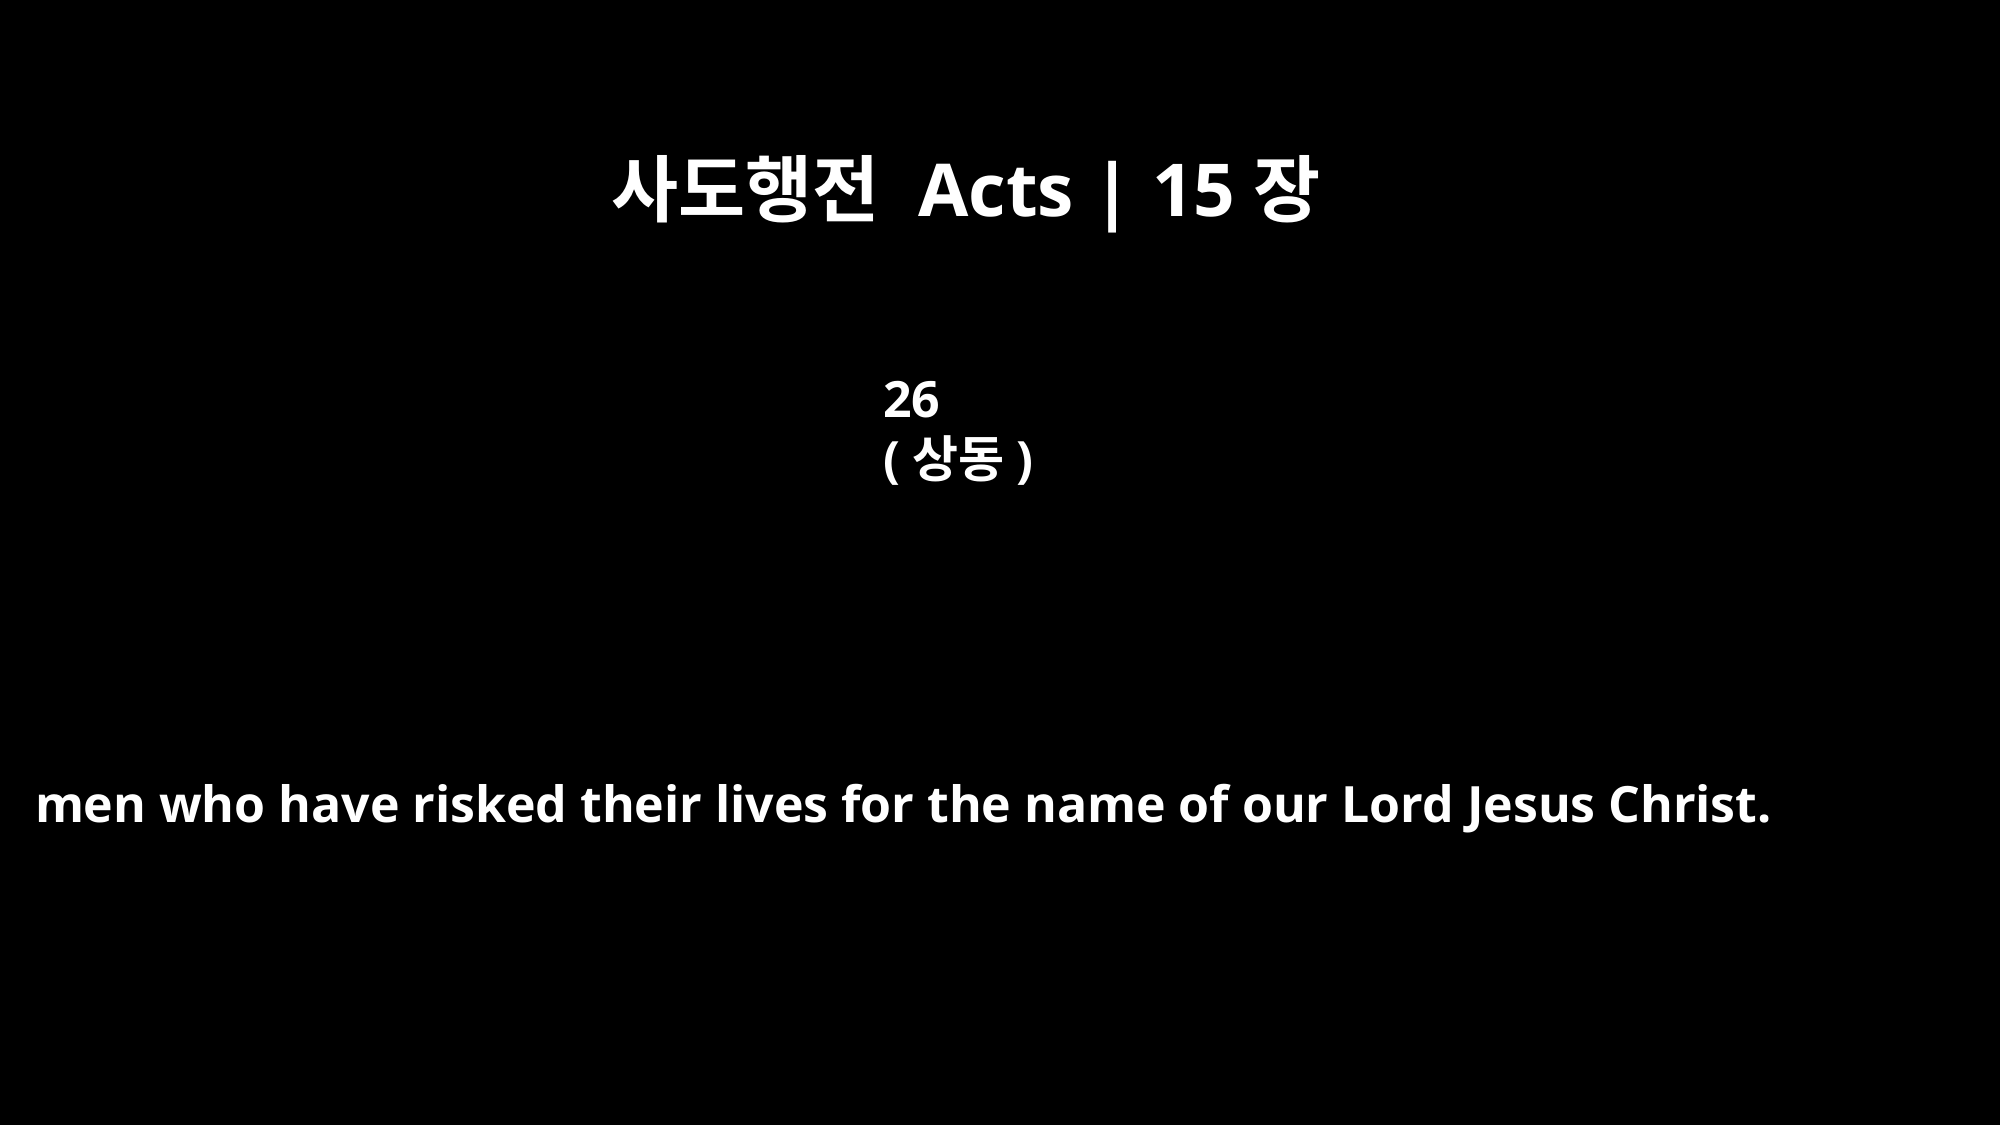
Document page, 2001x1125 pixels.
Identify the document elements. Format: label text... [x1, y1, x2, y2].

text_box 사도행전 Acts | 15장 [596, 136, 1336, 239]
text_box men who have risked their lives for the name of our Lord Jesus Christ. [20, 764, 1788, 840]
text_box 26 (상동) [868, 359, 1049, 495]
